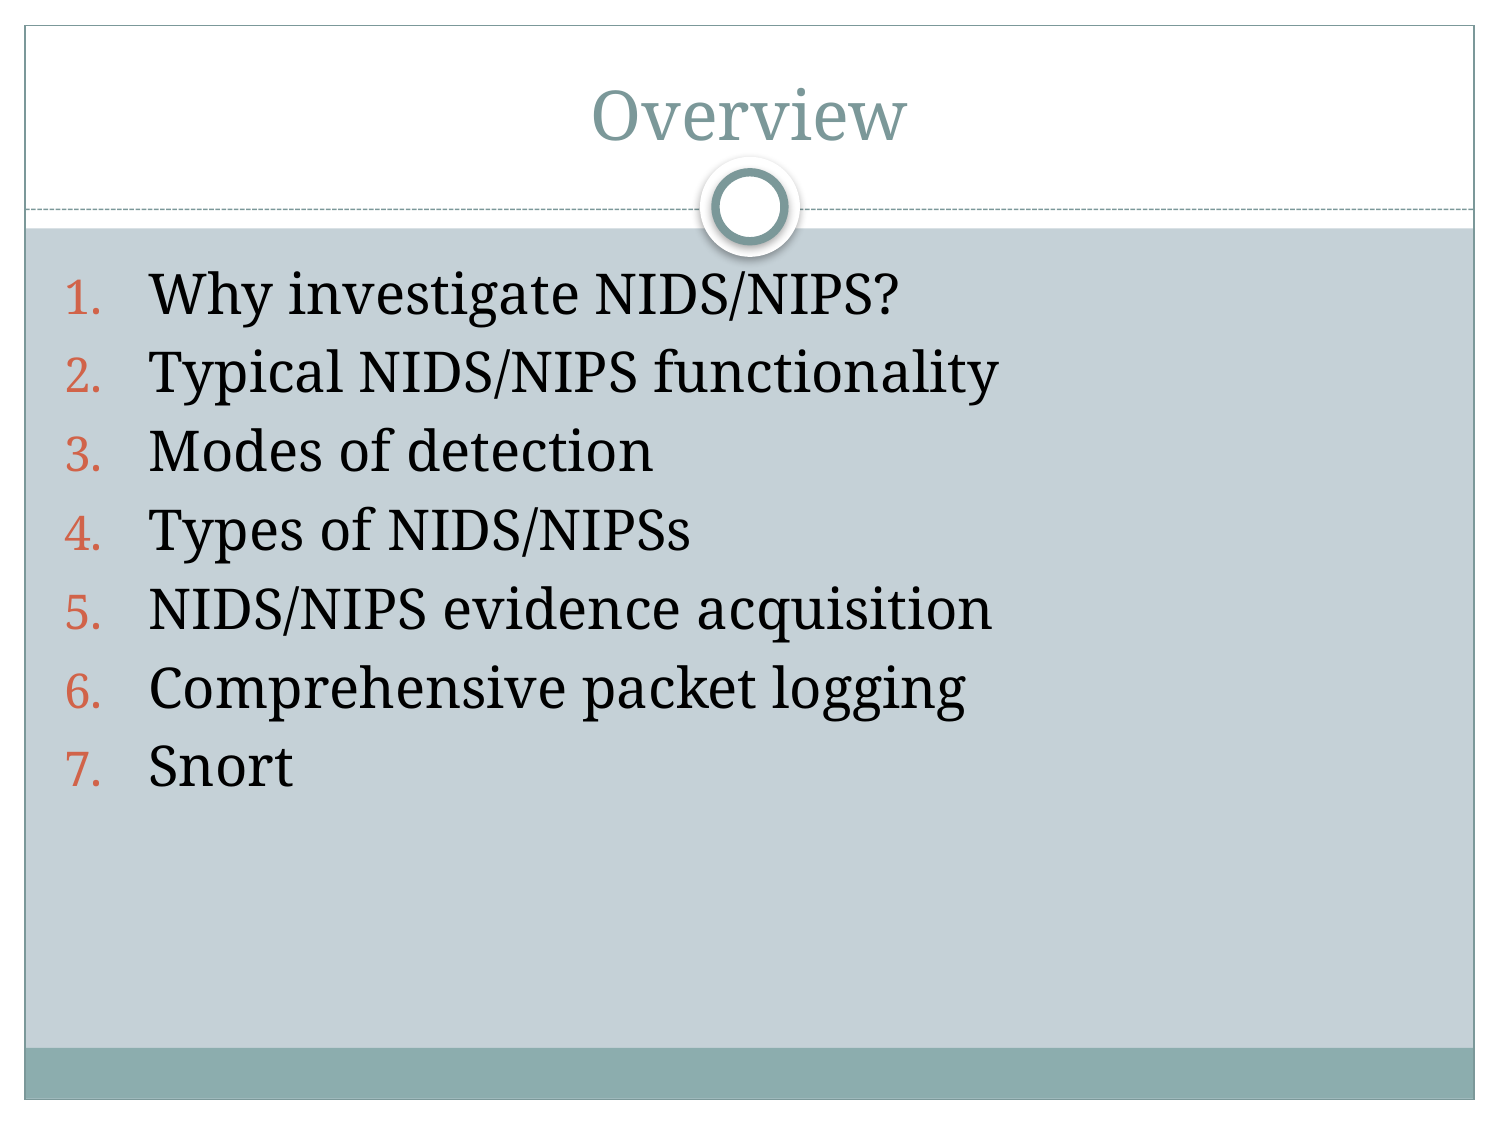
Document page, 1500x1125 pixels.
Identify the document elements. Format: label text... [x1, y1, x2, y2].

list Why investigate NIDS/NIPS? Typical NIDS/NIPS functionality Modes of detection Types of NIDS/NIPSs NIDS/NIPS evidence acquisition Comprehensive packet logging Snort [49, 250, 1445, 1001]
title Overview [49, 37, 1450, 162]
